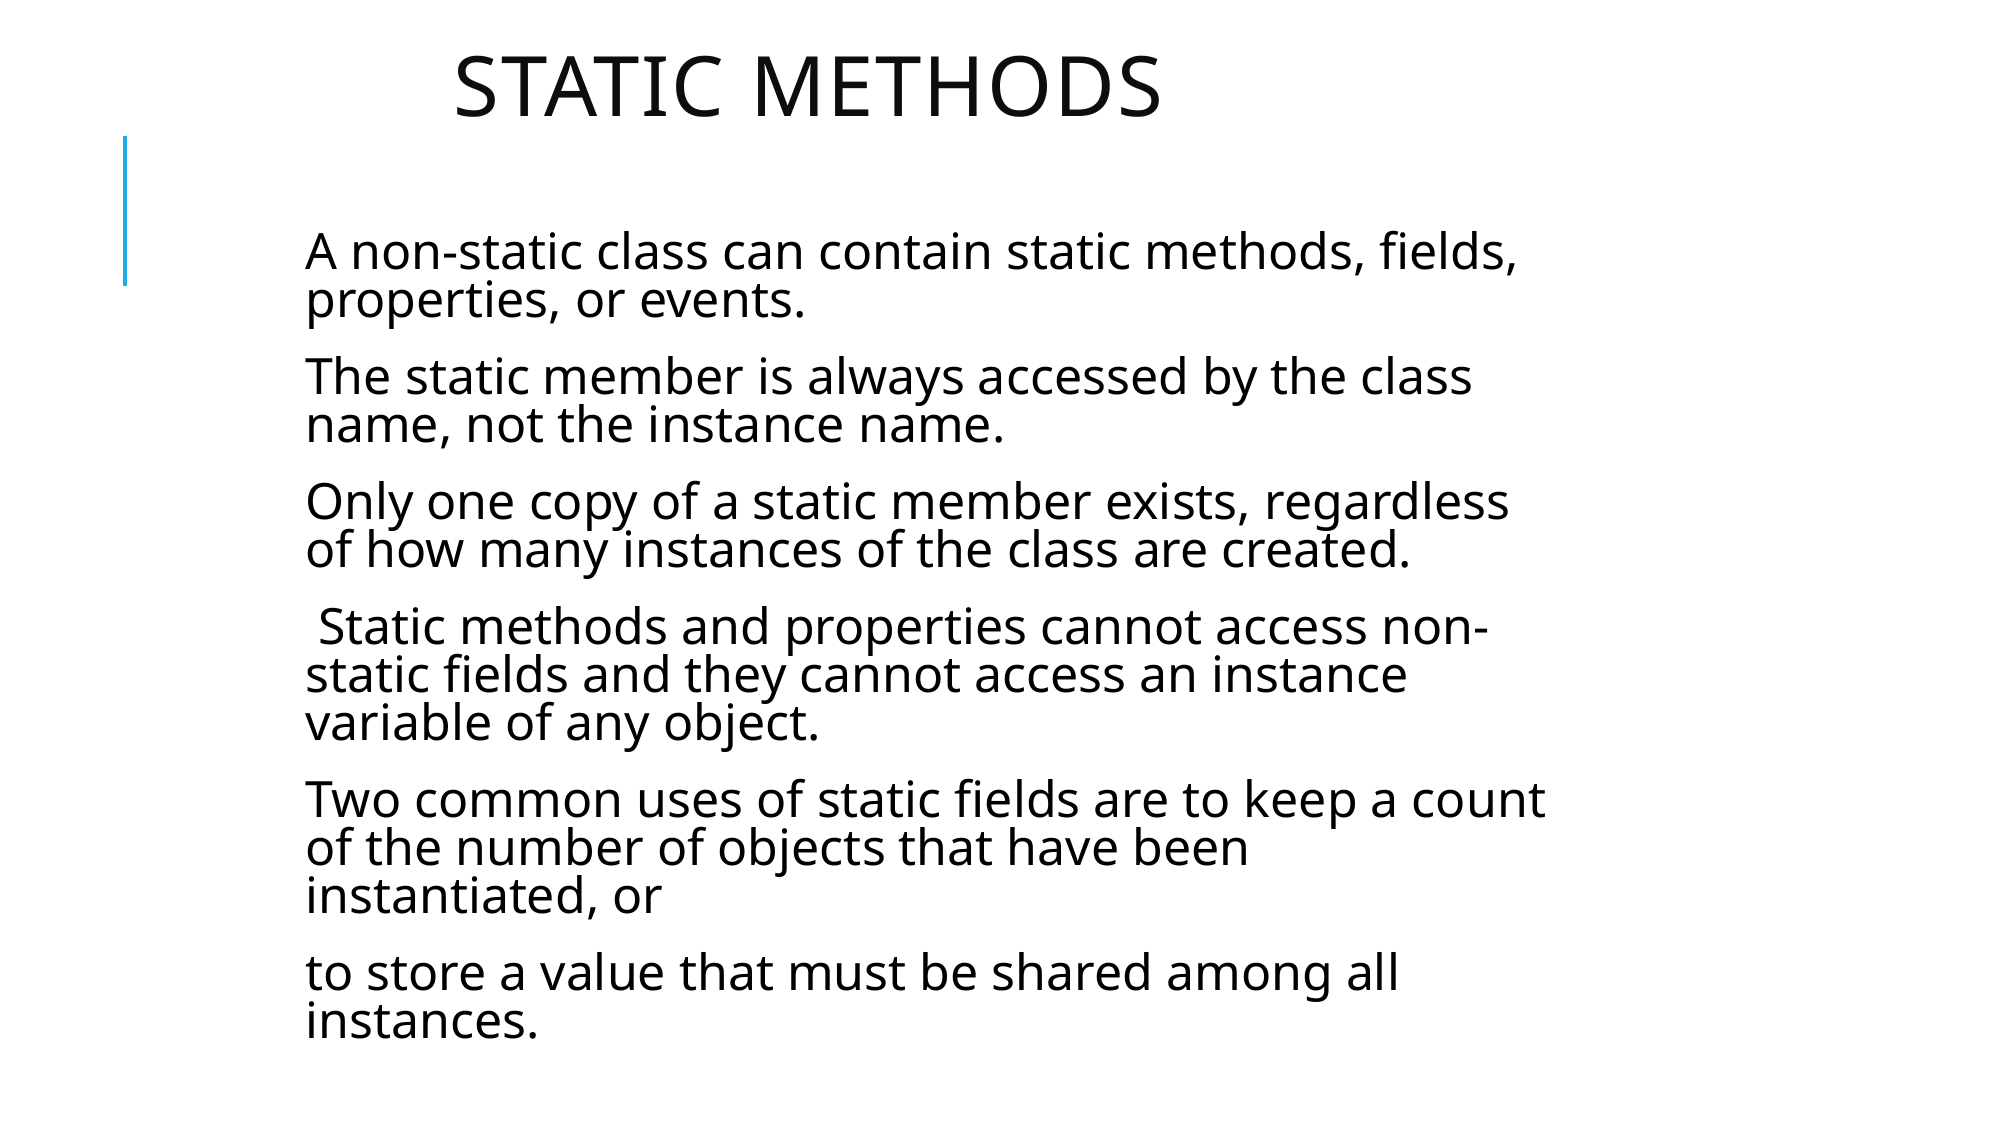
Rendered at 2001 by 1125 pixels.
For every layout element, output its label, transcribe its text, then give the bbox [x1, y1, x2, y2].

title Static methods [438, 35, 1718, 150]
list A non-static class can contain static methods, fields, properties, or events. The static member is always accessed by the class name, not the instance name. Only one copy of a static member exists, regardless of how many instances of the class are created. Static methods and properties cannot access non-static fields and they cannot access an instance variable of any object. Two common uses of static fields are to keep a count of the number of objects that have been instantiated, or to store a value that must be shared among all instances. [282, 223, 1558, 899]
